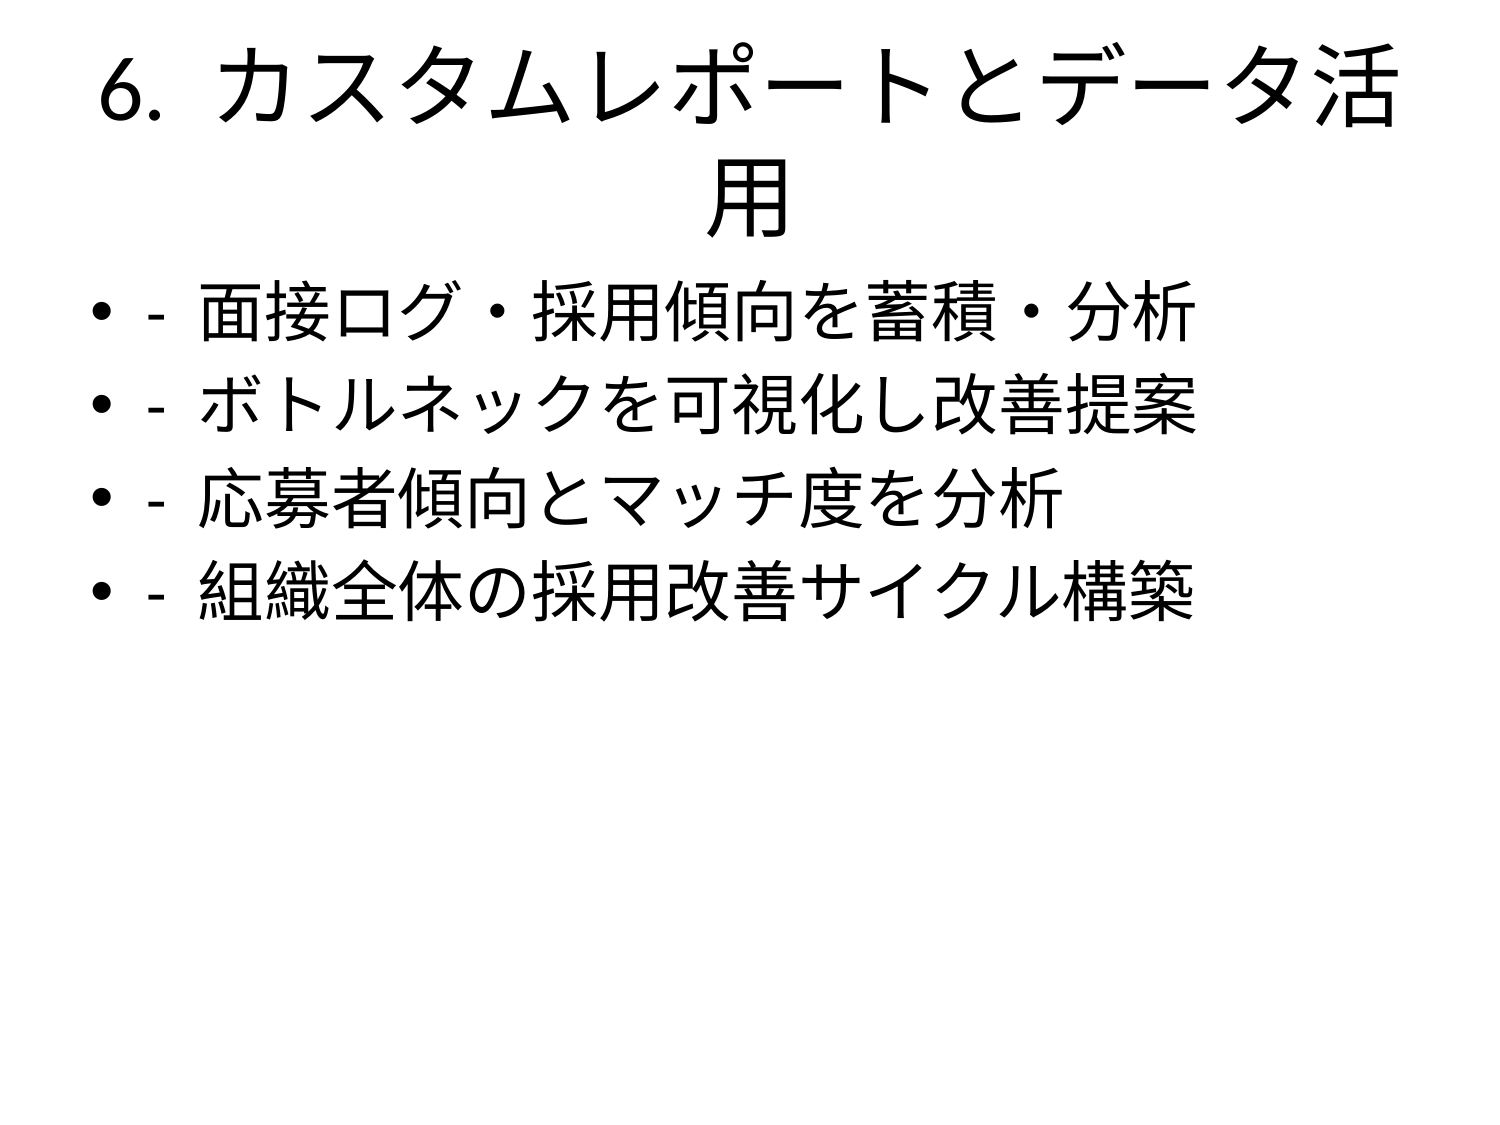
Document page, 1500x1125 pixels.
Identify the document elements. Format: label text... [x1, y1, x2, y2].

title 6. カスタムレポートとデータ活用 [75, 45, 1425, 233]
list - 面接ログ・採用傾向を蓄積・分析 - ボトルネックを可視化し改善提案 - 応募者傾向とマッチ度を分析 - 組織全体の採用改善サイクル構築 [75, 262, 1425, 1005]
